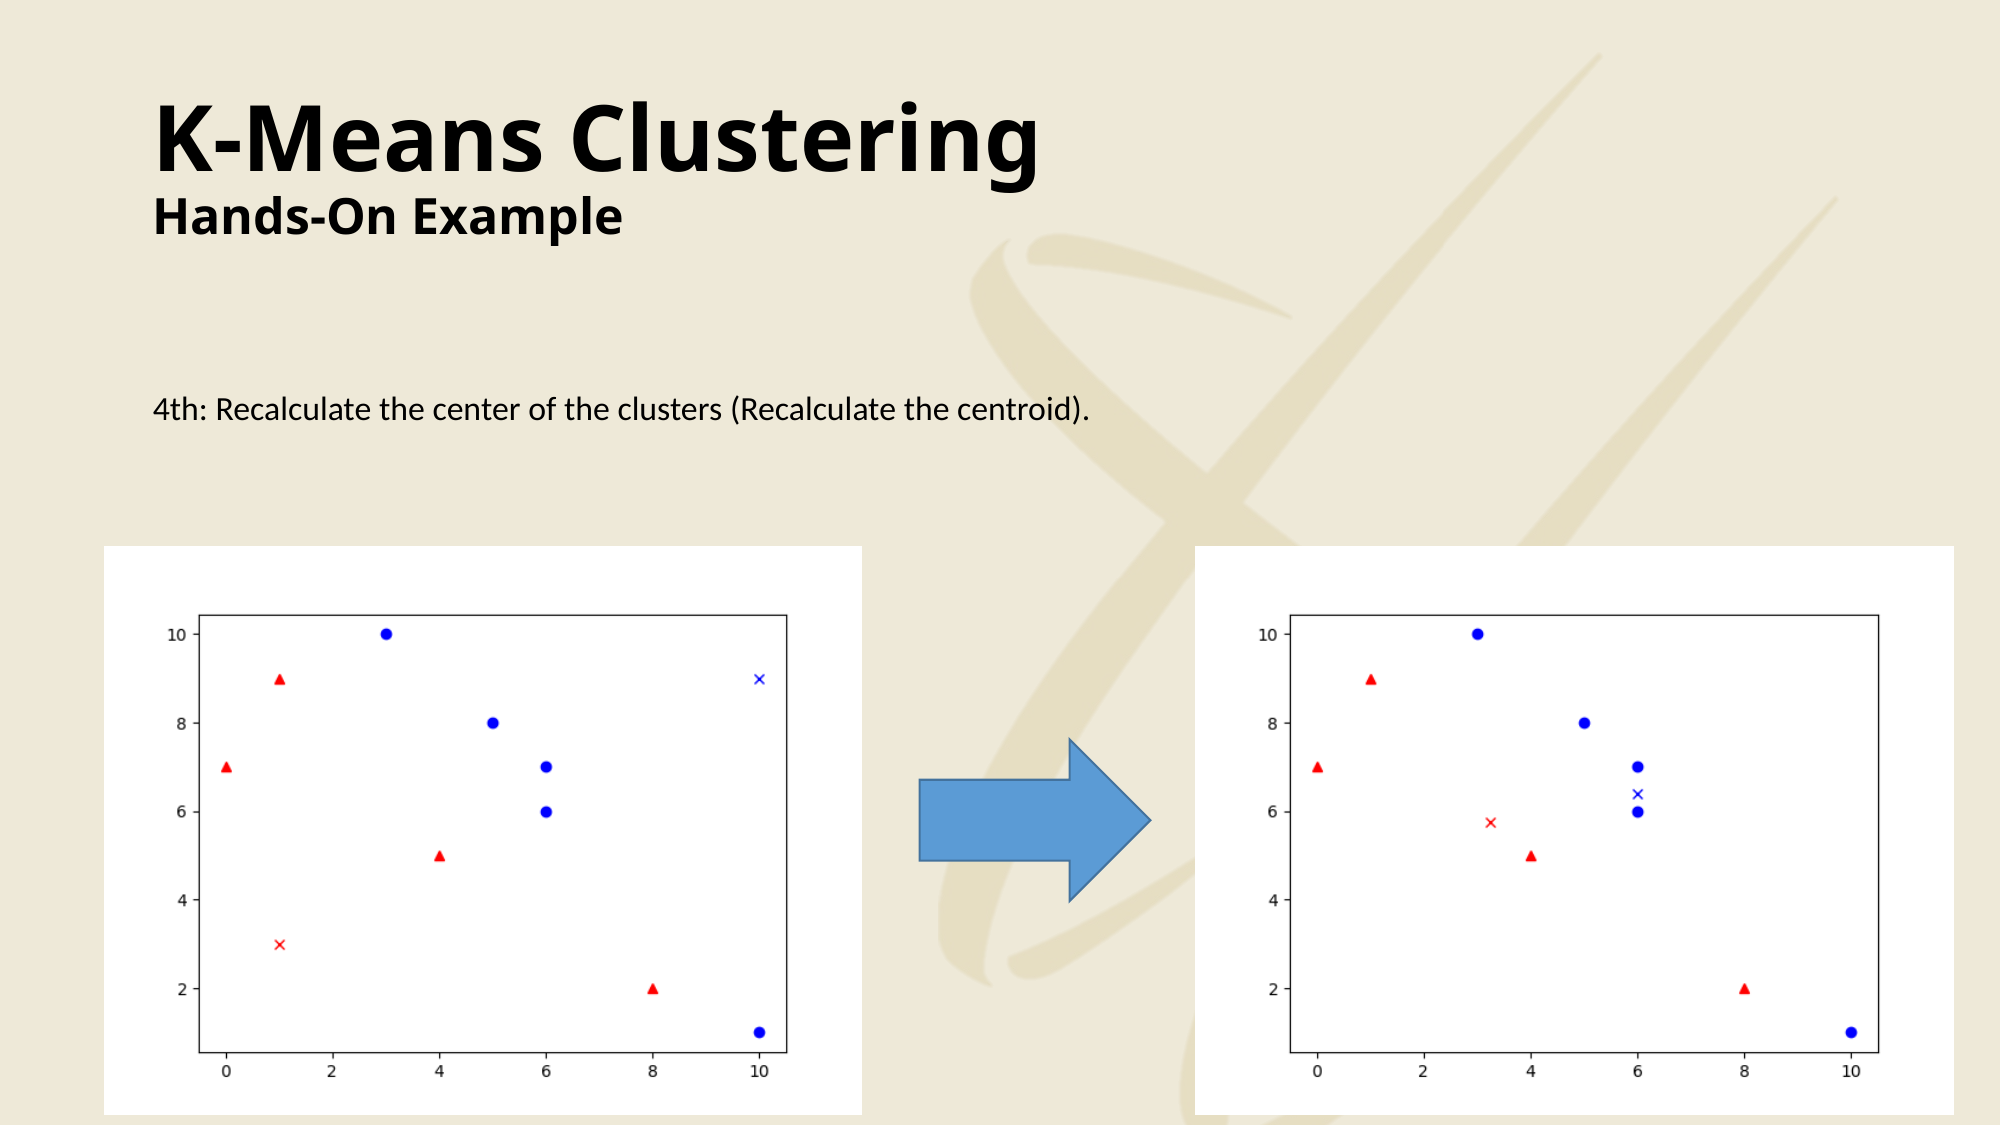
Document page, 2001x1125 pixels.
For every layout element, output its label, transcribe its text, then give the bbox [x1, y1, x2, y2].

list 4th: Recalculate the center of the clusters (Recalculate the centroid). How does this change our plot? [137, 289, 1863, 1003]
text_box [918, 736, 1152, 904]
picture [1195, 546, 1954, 1115]
picture [104, 546, 862, 1115]
title K-Means Clustering Hands-On Example [137, 59, 1863, 278]
